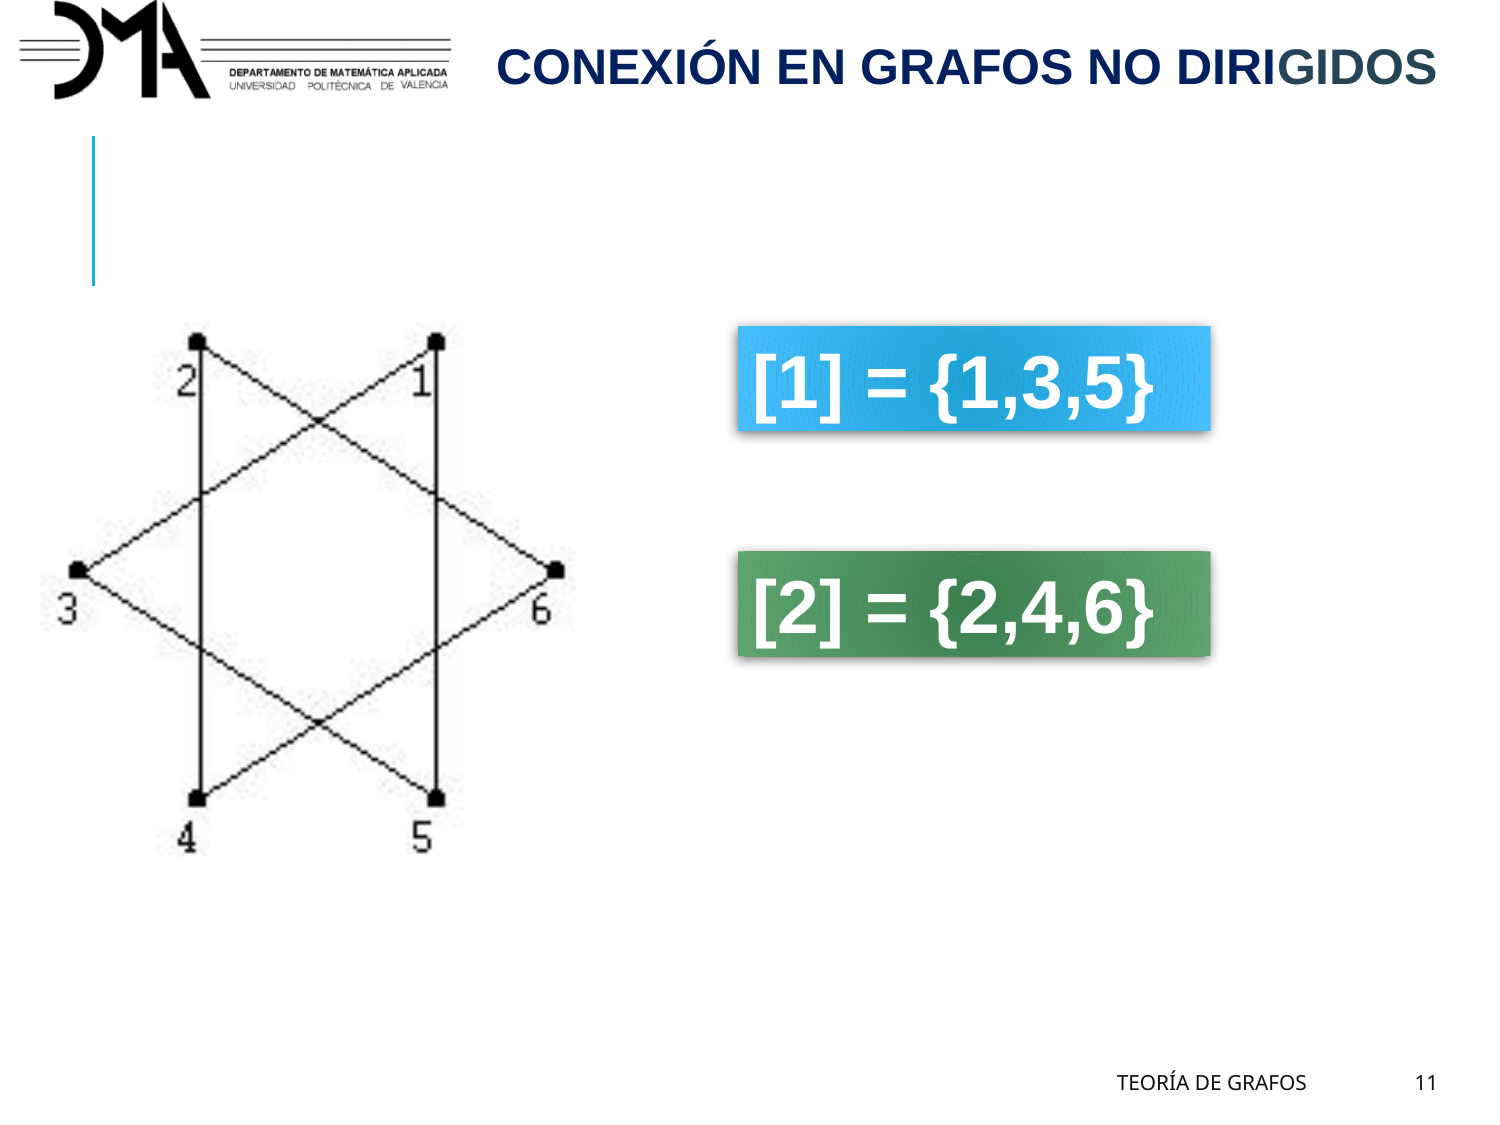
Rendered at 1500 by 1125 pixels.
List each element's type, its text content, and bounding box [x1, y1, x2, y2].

picture [6, 291, 636, 918]
text_box CONEXIÓN EN GRAFOS NO DIRIGIDOS [459, 26, 1453, 102]
slide_number 11 [1333, 1061, 1454, 1107]
picture [17, 0, 455, 103]
footer Teoría de Grafos [595, 1061, 1322, 1107]
text_box [1] = {1,3,5} [738, 326, 1211, 431]
text_box [2] = {2,4,6} [738, 551, 1211, 657]
